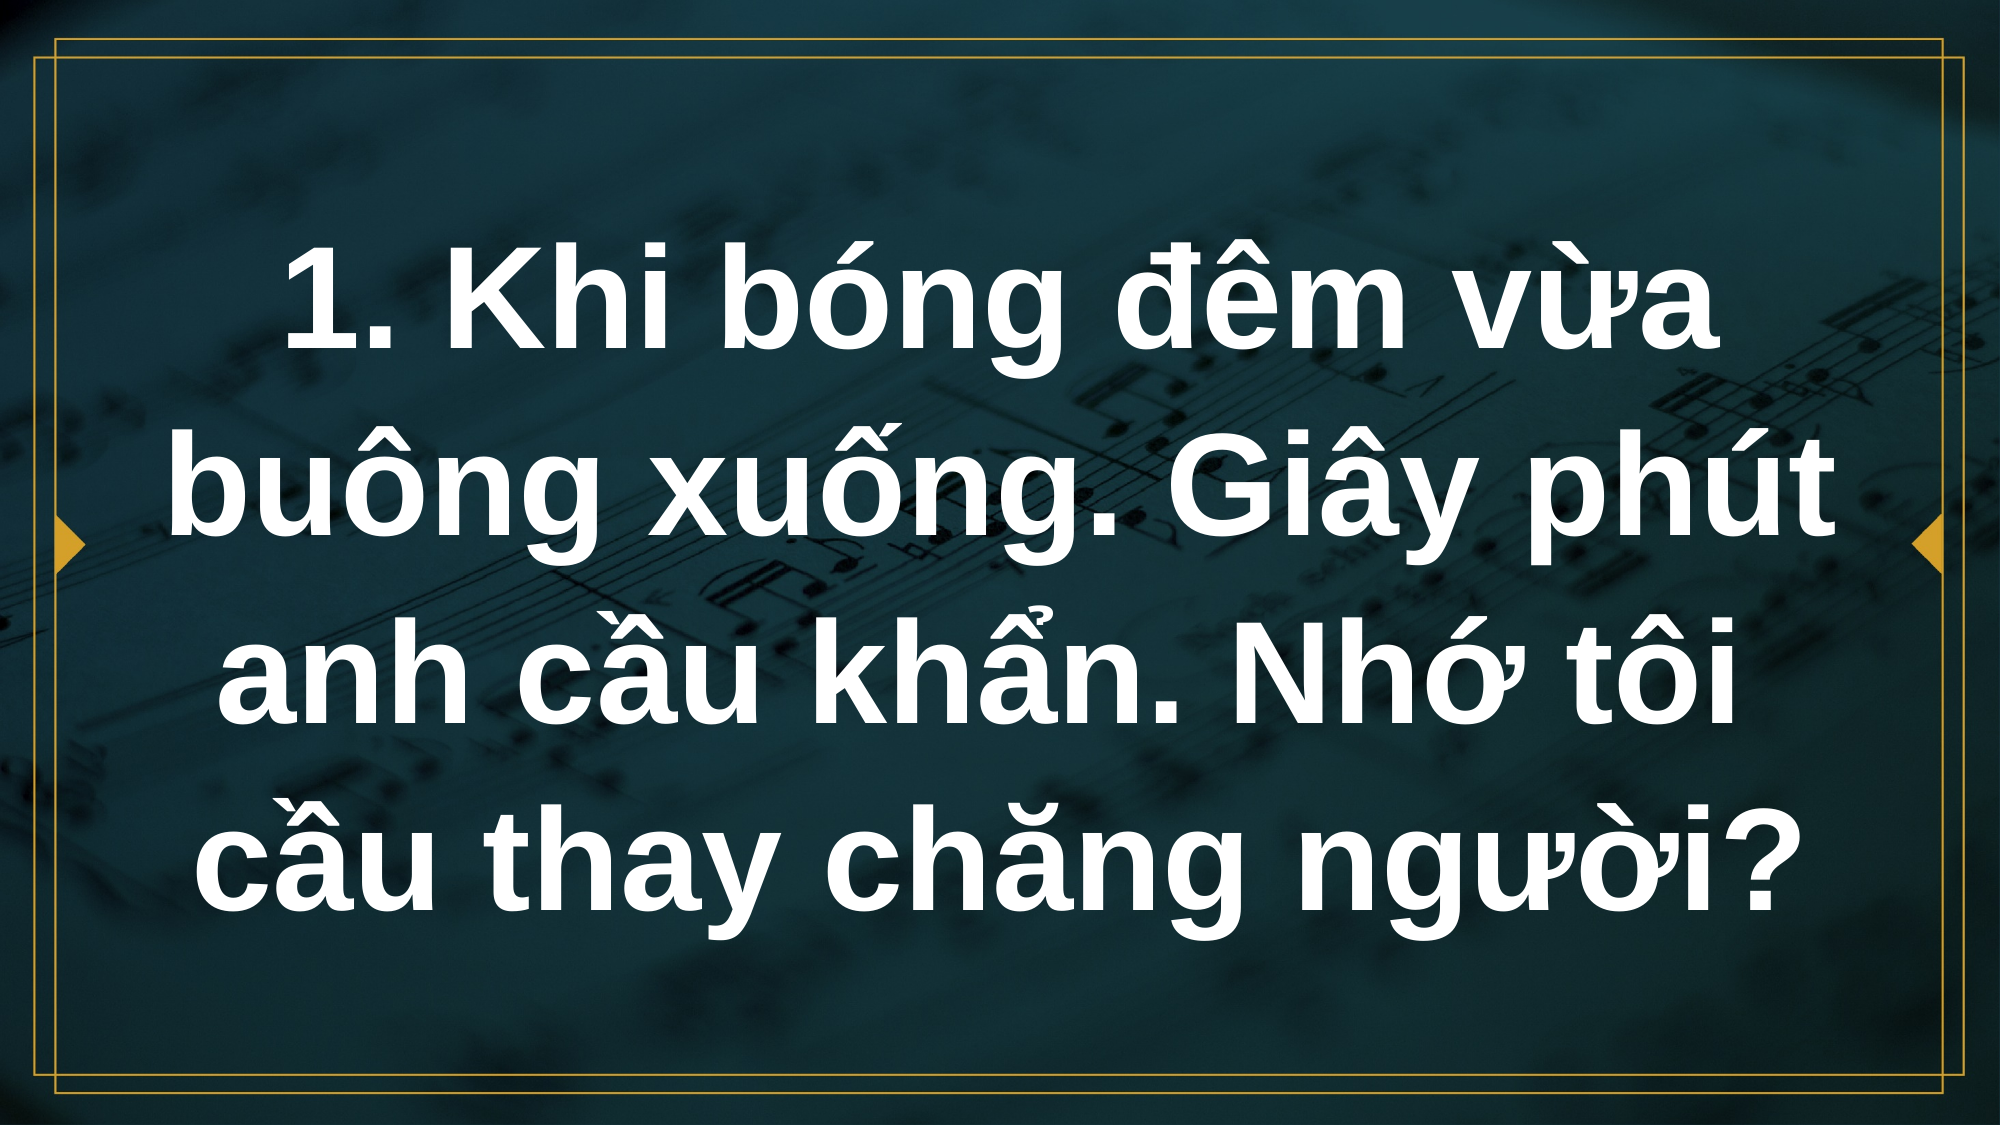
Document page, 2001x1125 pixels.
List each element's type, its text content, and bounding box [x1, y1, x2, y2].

picture [0, 0, 2000, 1125]
title 1. Khi bóng đêm vừa buông xuống. Giây phút anh cầu khẩn. Nhớ tôi cầu thay chăng người? [55, 53, 1945, 1077]
